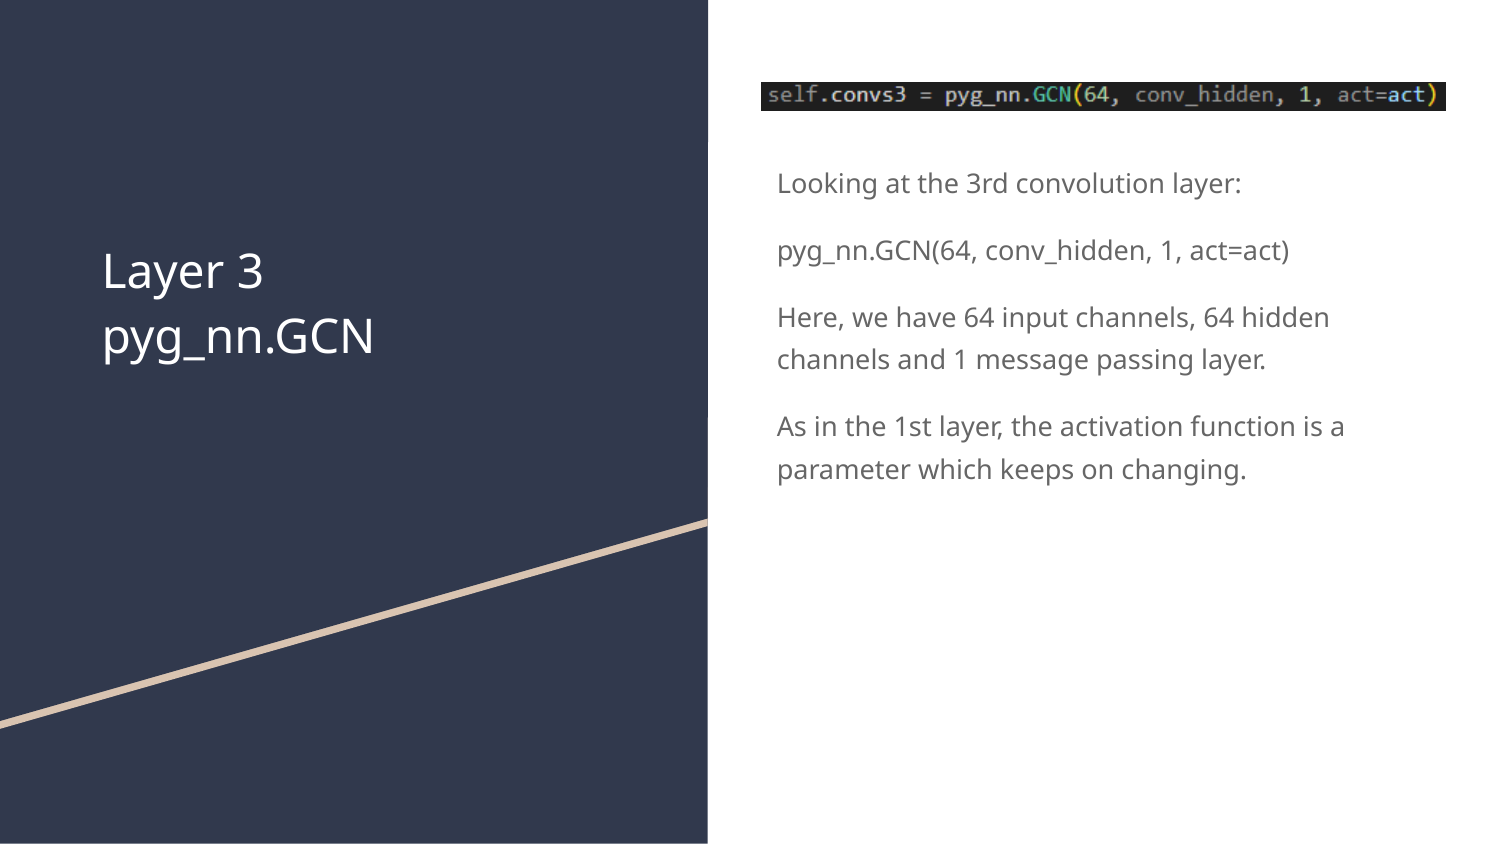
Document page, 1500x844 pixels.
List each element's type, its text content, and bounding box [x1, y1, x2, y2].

list Looking at the 3rd convolution layer: pyg_nn.GCN(64, conv_hidden, 1, act=act) Here, we have 64 input channels, 64 hidden channels and 1 message passing layer. As in the 1st layer, the activation function is a parameter which keeps on changing. [761, 117, 1446, 755]
title Layer 3 pyg_nn.GCN [86, 222, 509, 384]
picture [761, 81, 1446, 111]
